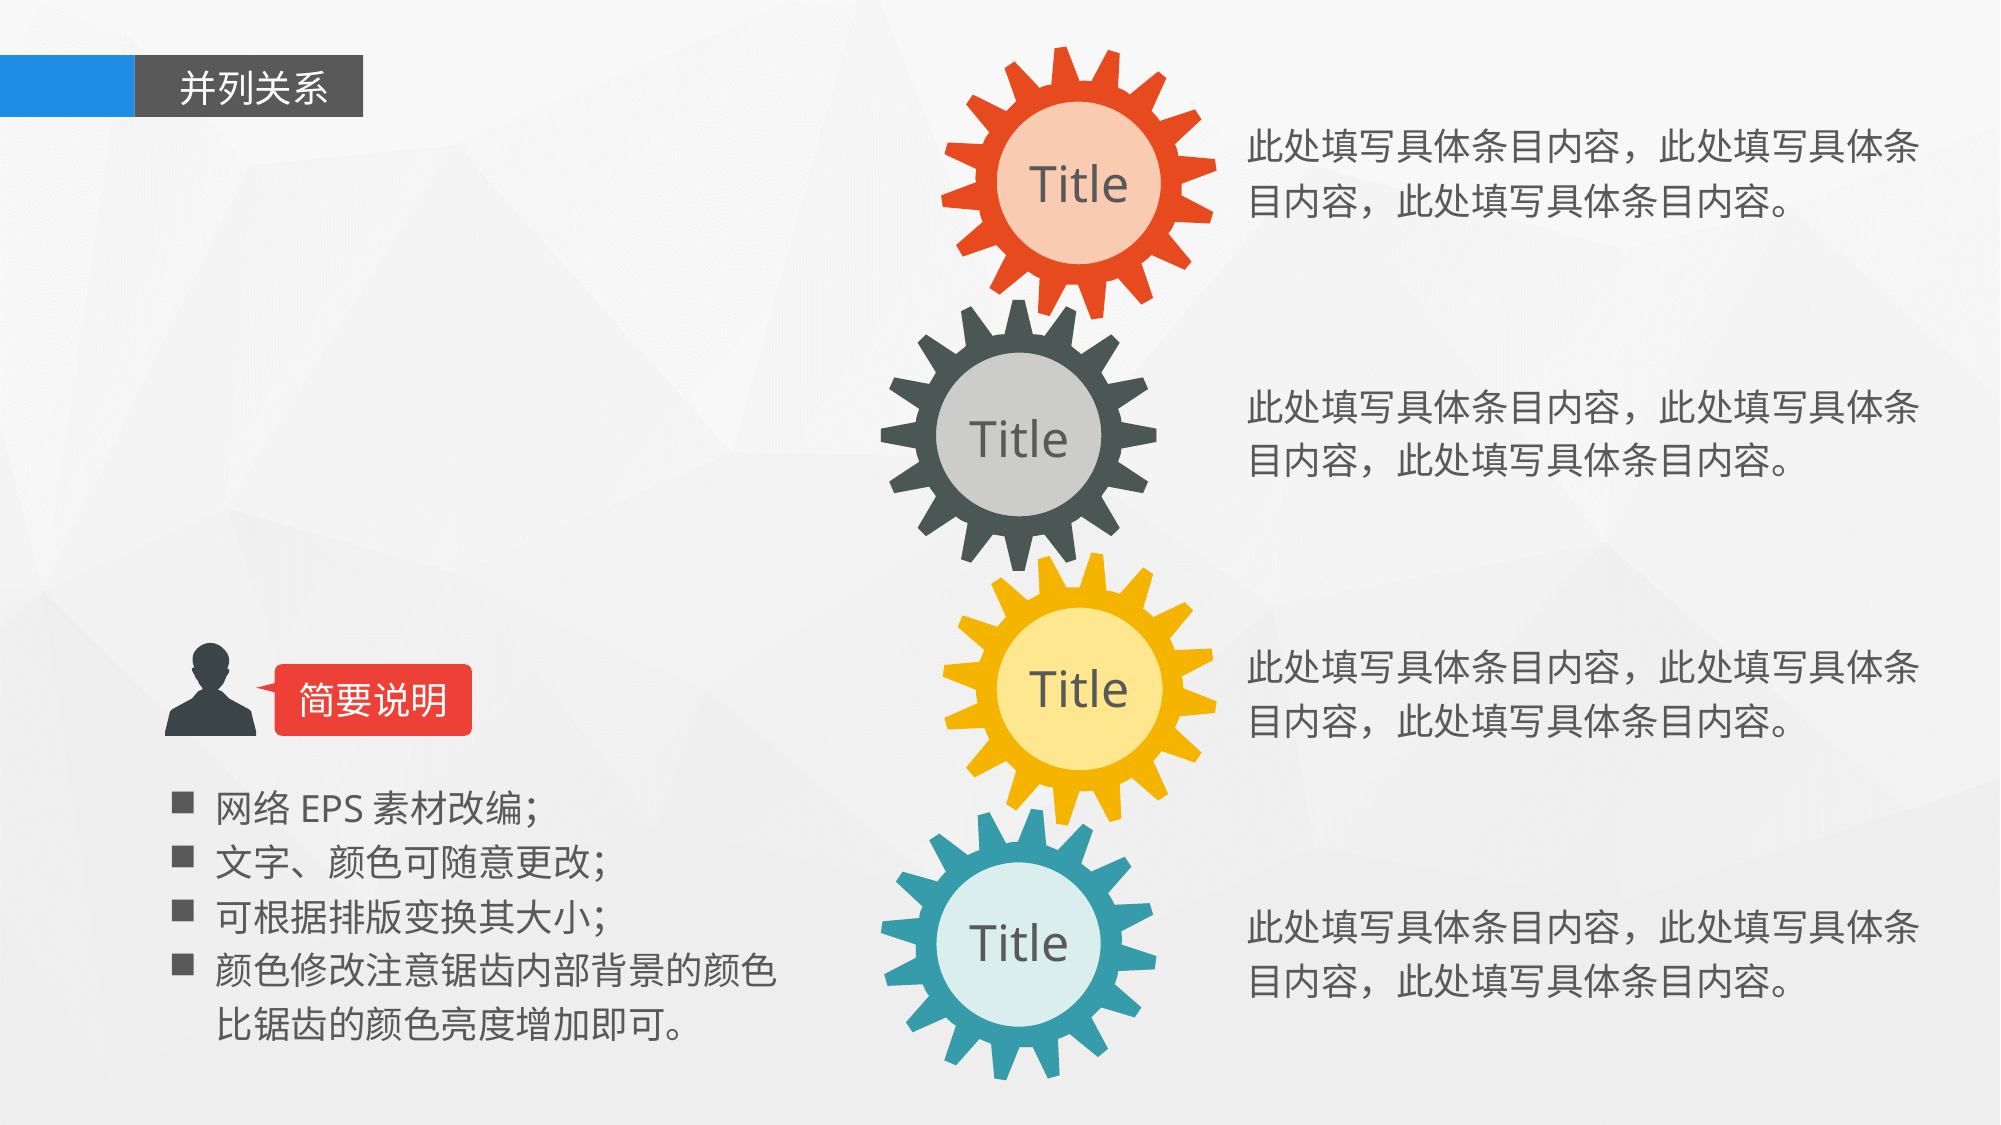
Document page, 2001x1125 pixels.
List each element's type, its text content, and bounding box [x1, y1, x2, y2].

text_box [880, 299, 1157, 571]
text_box [942, 552, 1217, 826]
text_box Title [955, 904, 1085, 979]
text_box [880, 808, 1157, 1081]
text_box Title [1015, 649, 1145, 725]
text_box 网络EPS素材改编； 文字、颜色可随意更改； 可根据排版变换其大小； 颜色修改注意锯齿内部背景的颜色比锯齿的颜色亮度增加即可。 [154, 769, 806, 1054]
text_box [255, 680, 283, 696]
text_box [941, 46, 1217, 320]
text_box [997, 102, 1160, 264]
text_box [997, 608, 1162, 770]
text_box 并列关系 [165, 57, 345, 117]
text_box 此处填写具体条目内容，此处填写具体条目内容，此处填写具体条目内容。 [1231, 627, 1948, 750]
text_box [937, 863, 1100, 1026]
text_box 此处填写具体条目内容，此处填写具体条目内容，此处填写具体条目内容。 [1231, 367, 1948, 490]
text_box 此处填写具体条目内容，此处填写具体条目内容，此处填写具体条目内容。 [1231, 887, 1948, 1011]
text_box Title [1015, 145, 1145, 220]
text_box [165, 642, 257, 736]
text_box Title [955, 399, 1085, 475]
text_box 此处填写具体条目内容，此处填写具体条目内容，此处填写具体条目内容。 [1231, 107, 1948, 230]
text_box 简要说明 [273, 663, 473, 737]
text_box [937, 353, 1101, 516]
